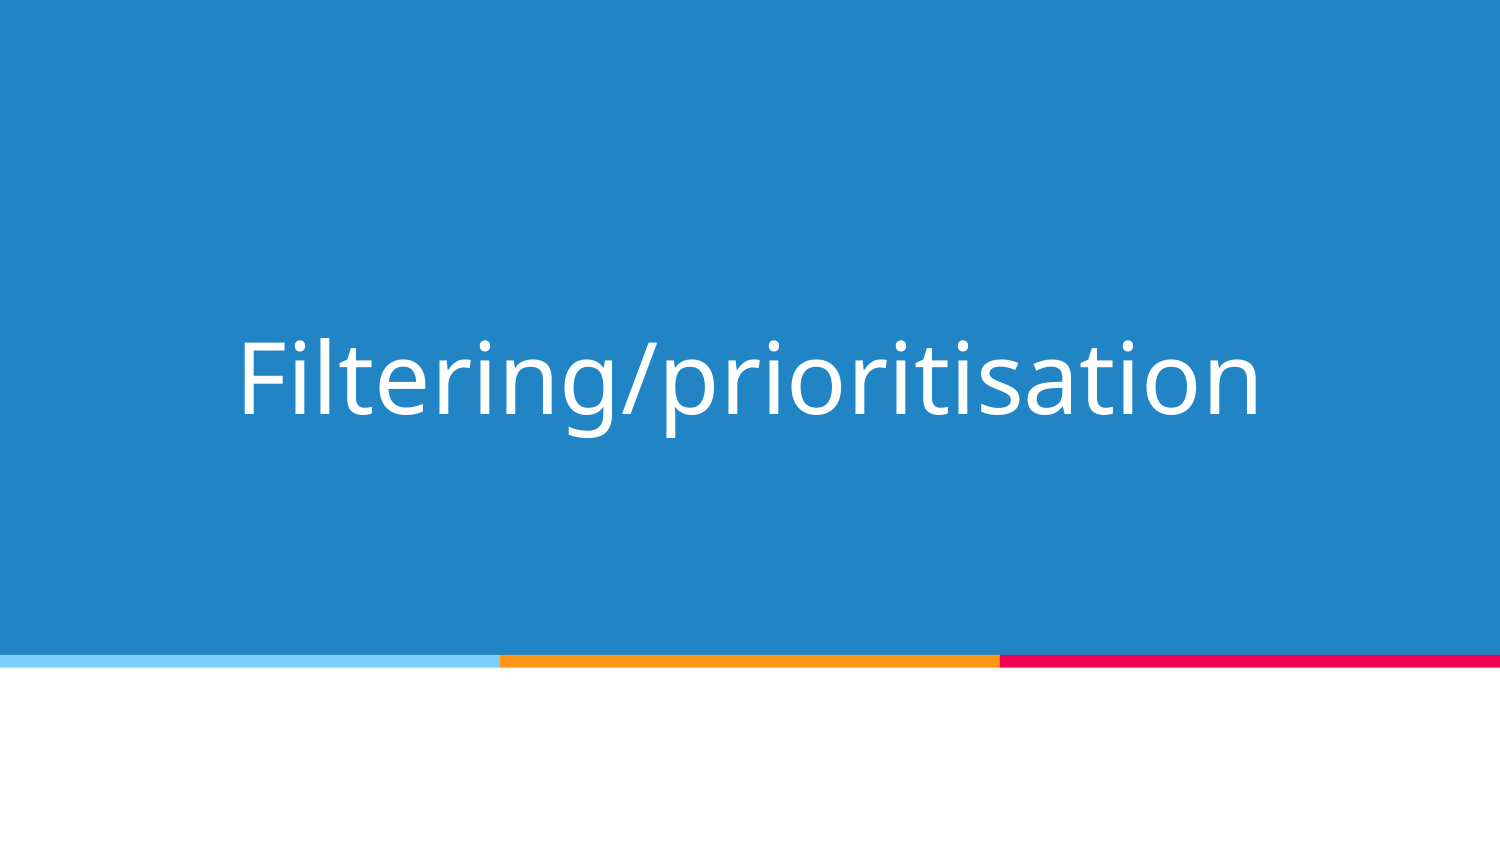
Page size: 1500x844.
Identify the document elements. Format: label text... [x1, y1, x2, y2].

title Filtering/prioritisation [112, 259, 1388, 450]
